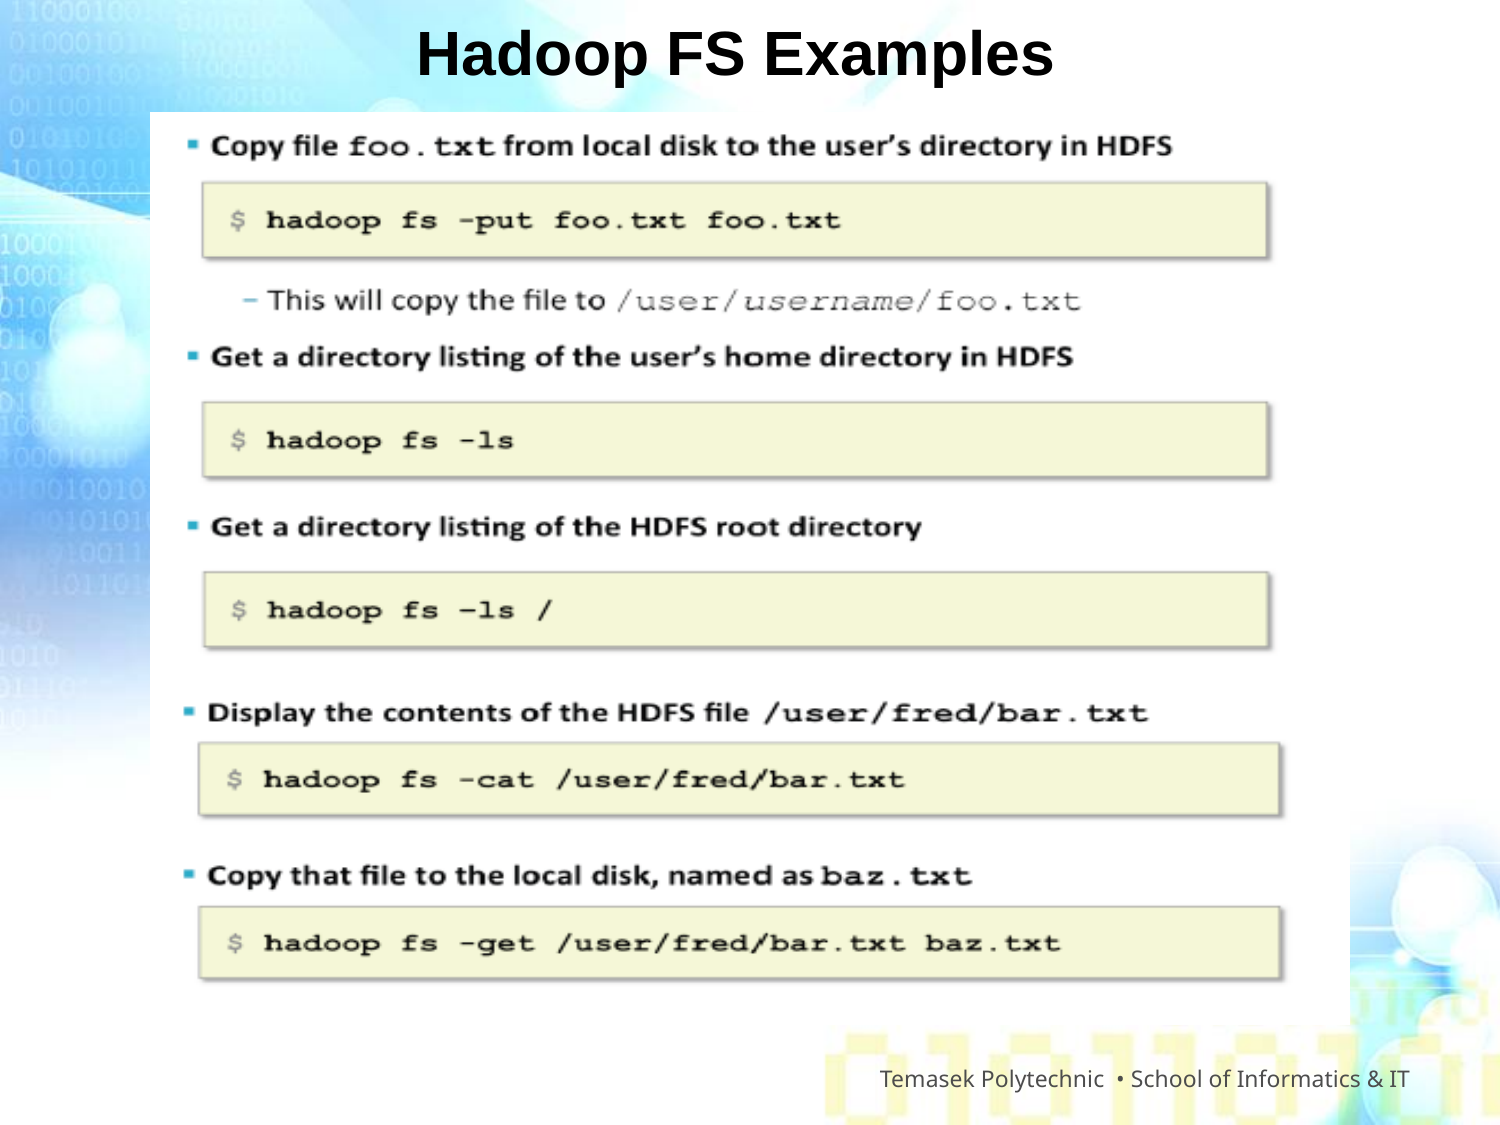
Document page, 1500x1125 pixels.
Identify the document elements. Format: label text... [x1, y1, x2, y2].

picture [0, 0, 1500, 1125]
title Hadoop FS Examples [37, 0, 1436, 100]
